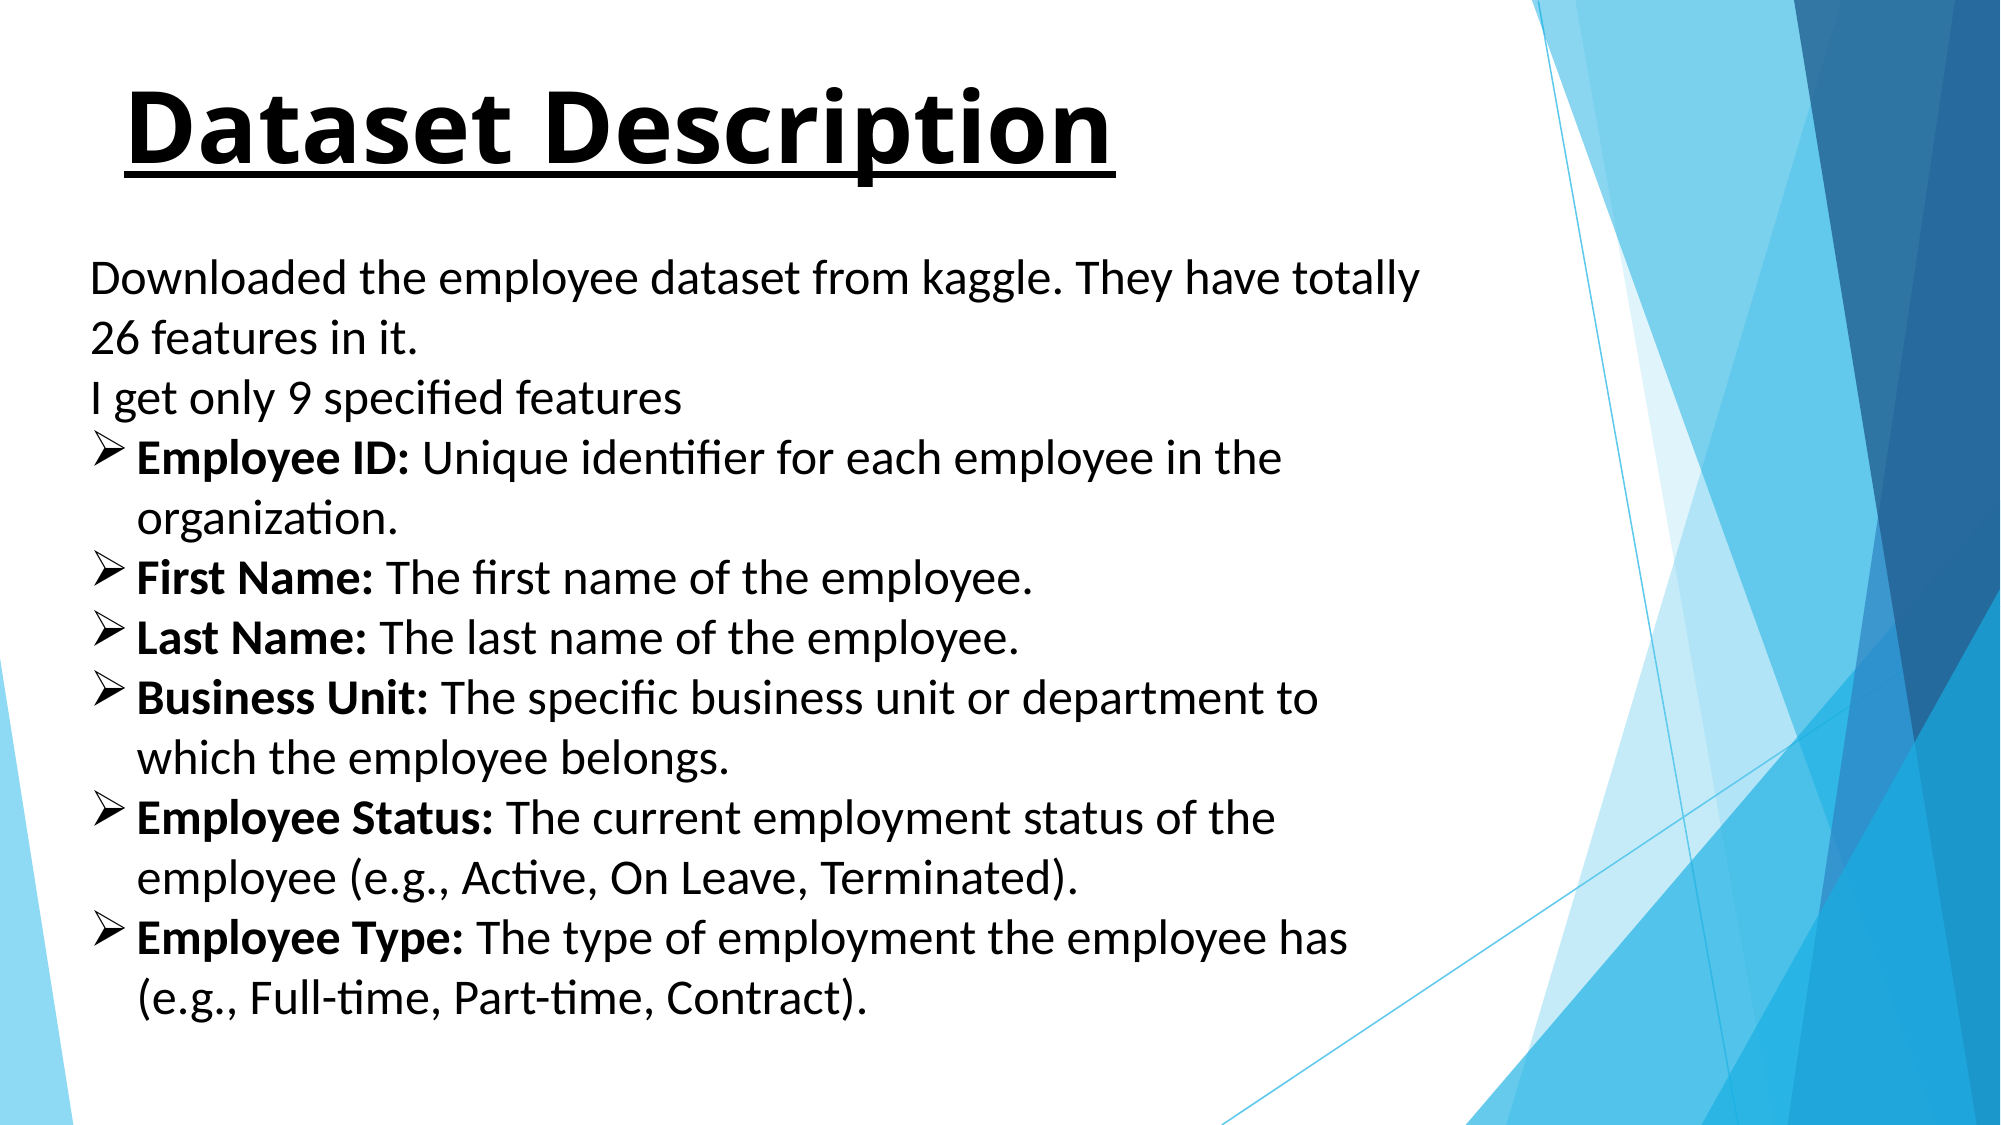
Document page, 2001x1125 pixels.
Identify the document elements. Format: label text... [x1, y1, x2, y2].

text_box Downloaded the employee dataset from kaggle. They have totally 26 features in it. I get only 9 specified features Employee ID: Unique identifier for each employee in the organization. First Name: The first name of the employee. Last Name: The last name of the employee. Business Unit: The specific business unit or department to which the employee belongs. Employee Status: The current employment status of the employee (e.g., Active, On Leave, Terminated). Employee Type: The type of employment the employee has (e.g., Full-time, Part-time, Contract). [75, 237, 1450, 1033]
title Dataset Description [123, 63, 1877, 182]
